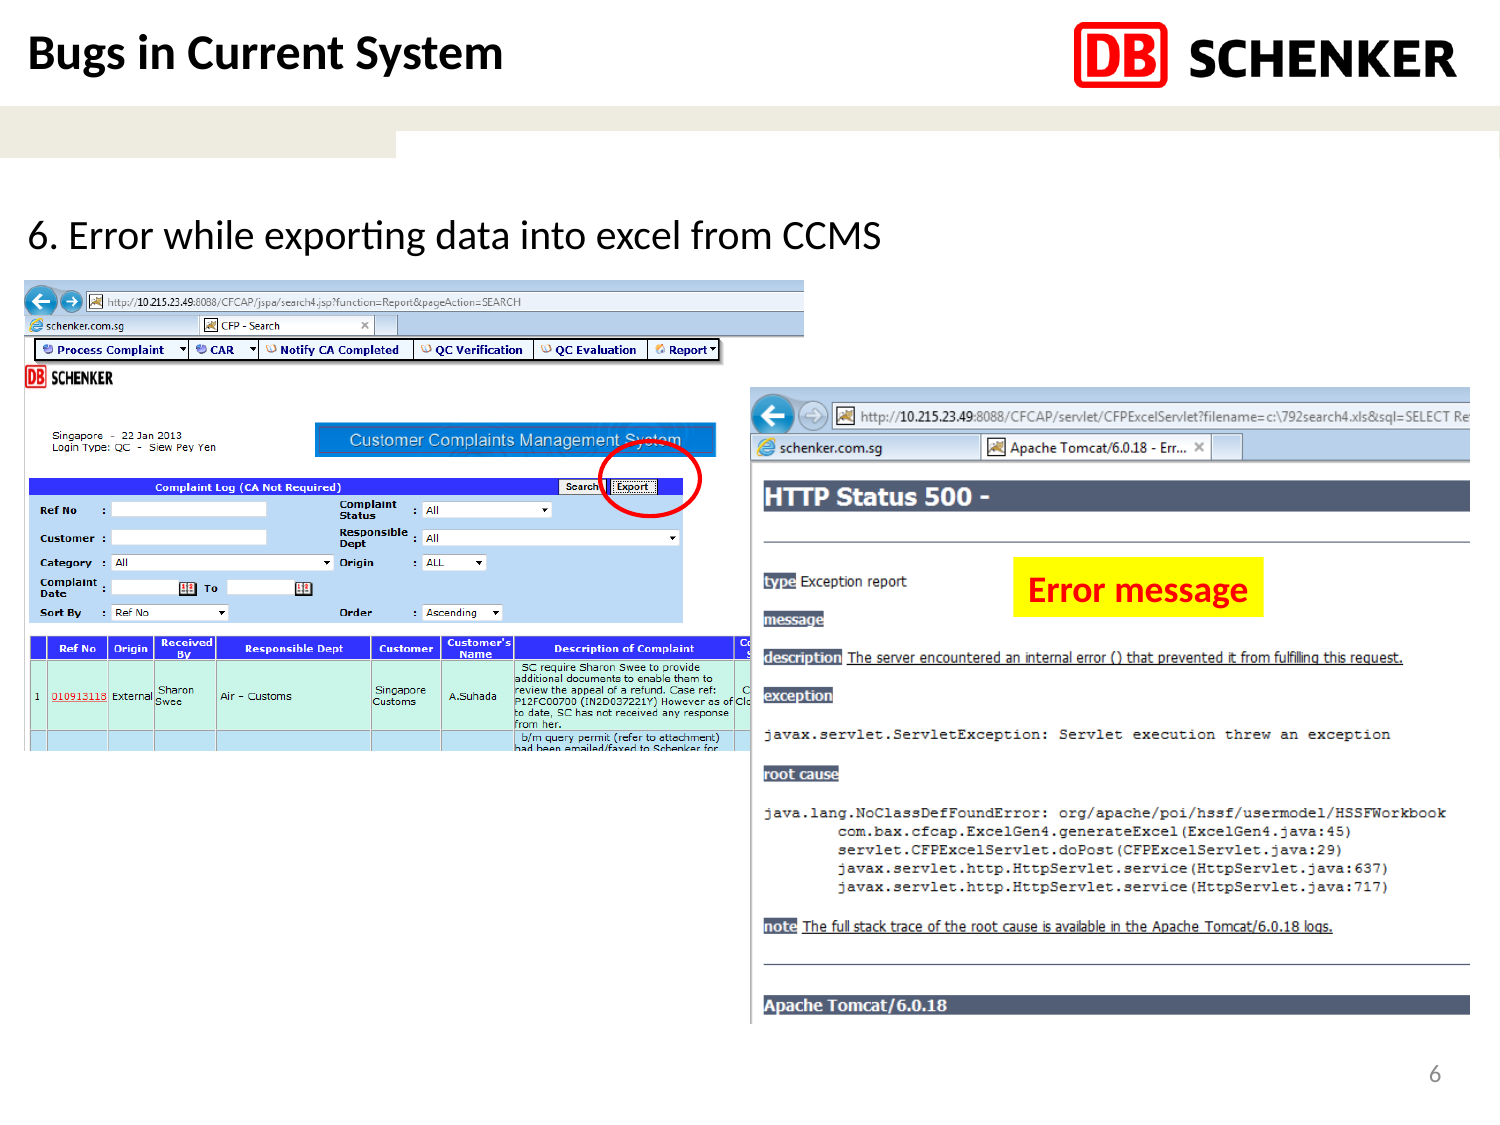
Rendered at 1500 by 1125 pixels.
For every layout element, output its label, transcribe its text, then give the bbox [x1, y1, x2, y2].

slide_number 6 [1362, 1042, 1457, 1103]
picture [1075, 22, 1457, 88]
picture [24, 280, 1471, 1024]
list 6. Error while exporting data into excel from CCMS [12, 200, 1457, 1005]
title Bugs in Current System [12, 12, 1075, 154]
